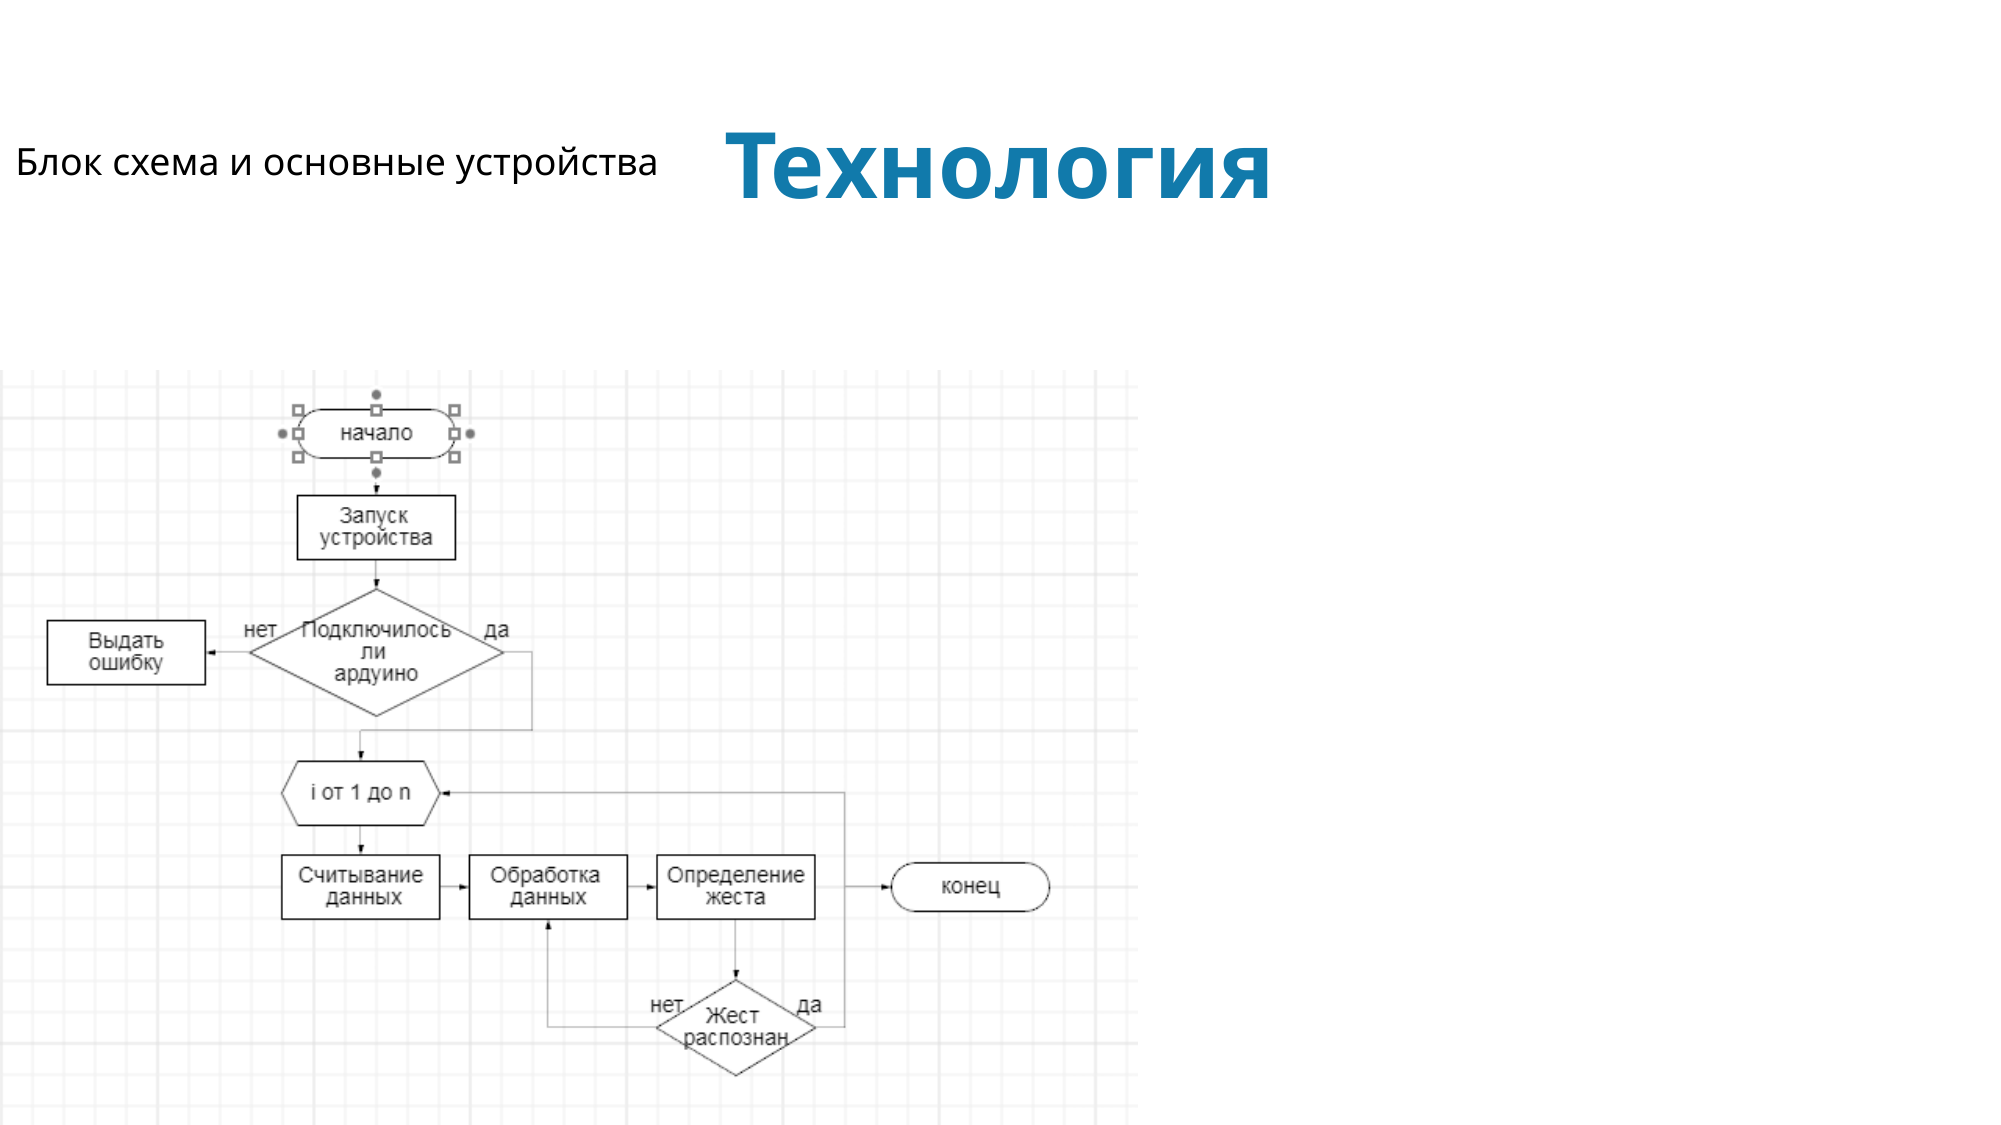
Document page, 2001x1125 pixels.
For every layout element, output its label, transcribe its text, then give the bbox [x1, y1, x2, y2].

text_box Блок схема и основные устройства [0, 130, 722, 191]
picture [0, 369, 1139, 1125]
title Технология [137, 59, 1863, 278]
